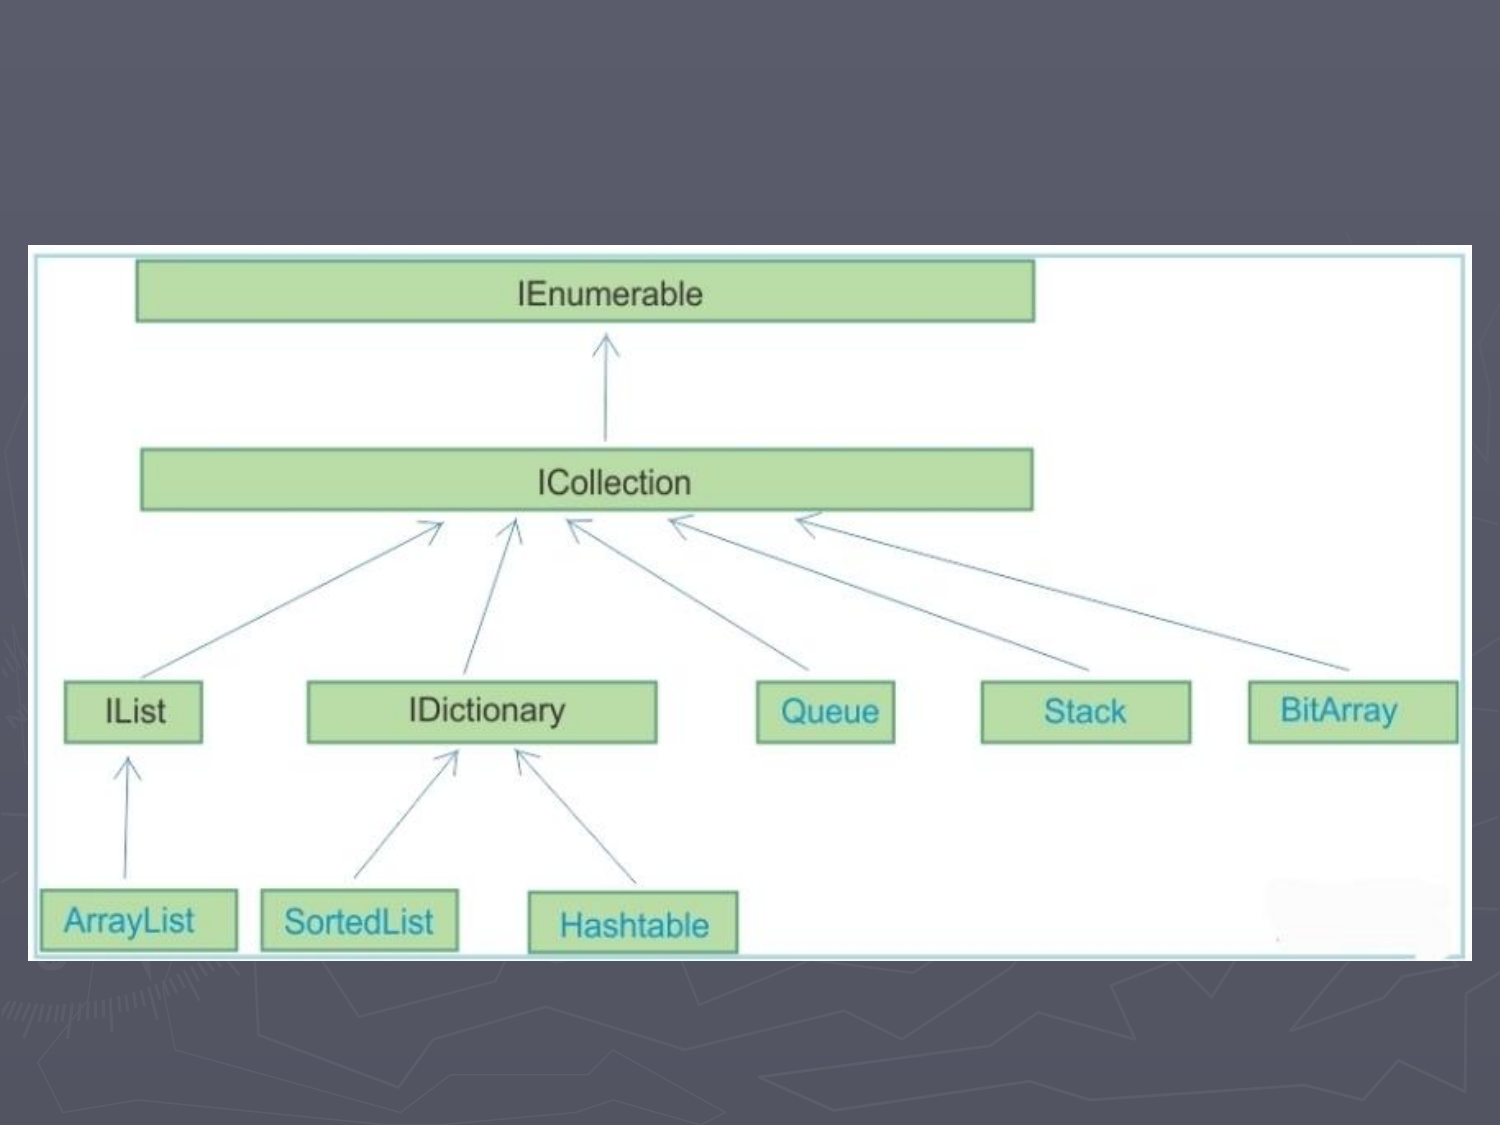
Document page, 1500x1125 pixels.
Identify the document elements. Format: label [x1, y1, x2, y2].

picture [28, 245, 1472, 961]
